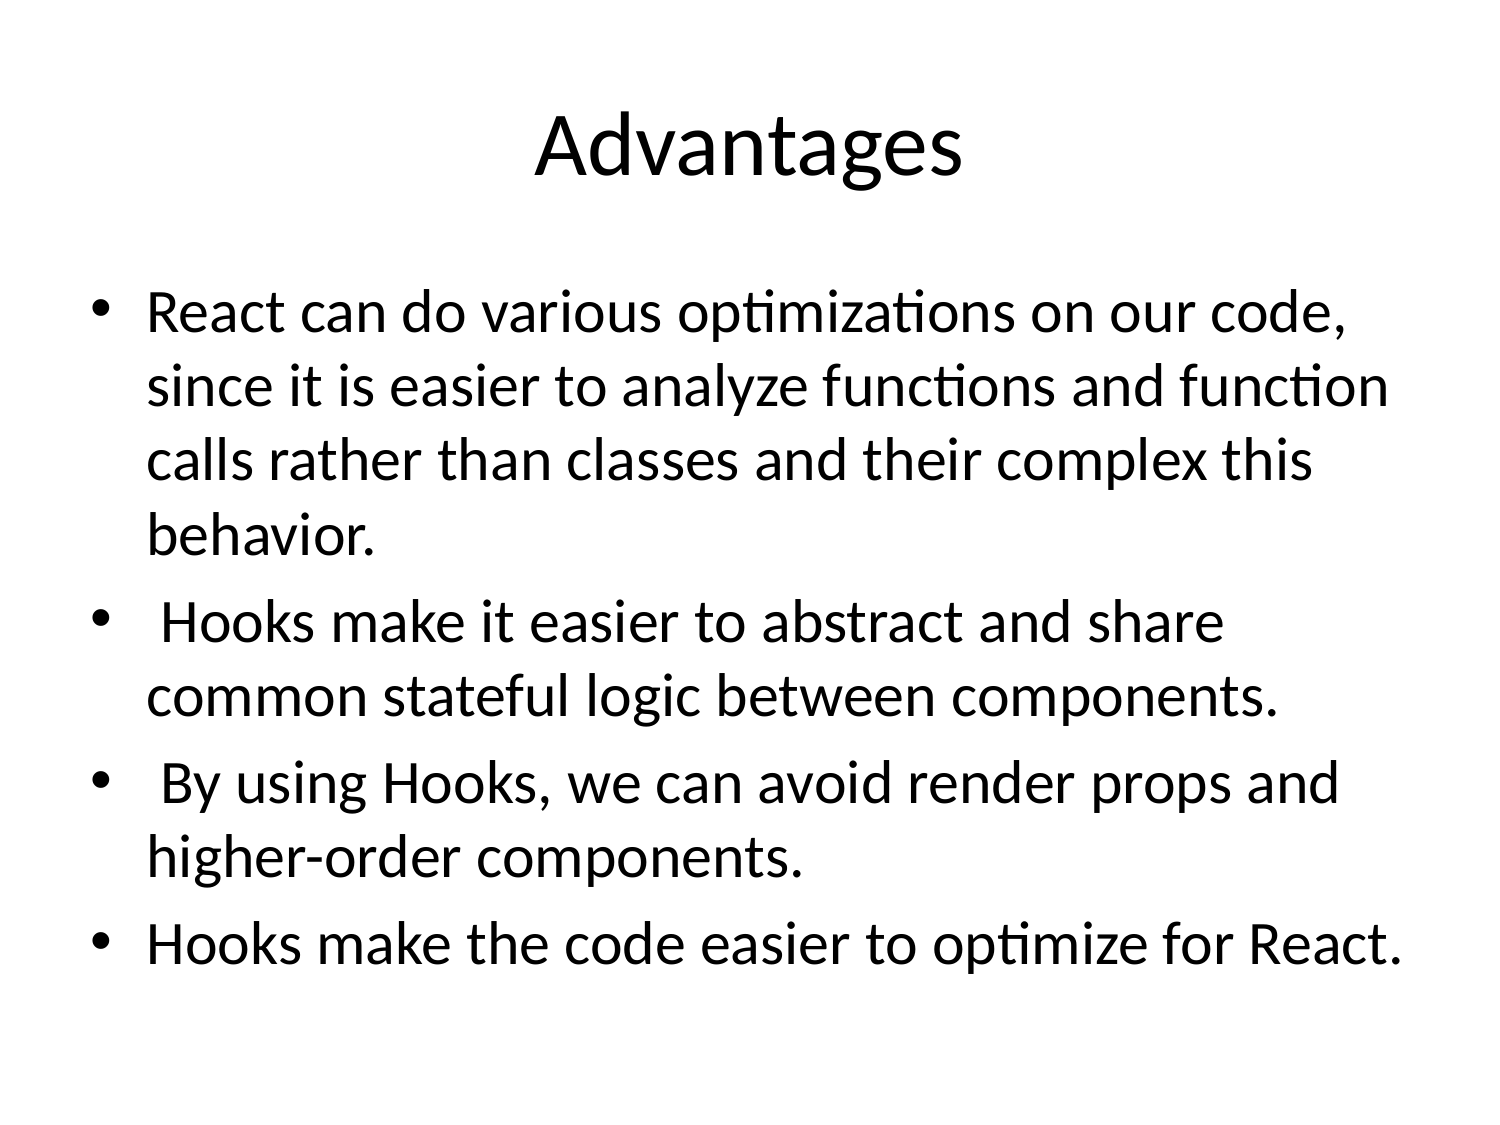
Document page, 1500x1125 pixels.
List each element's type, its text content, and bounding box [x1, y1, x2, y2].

title Advantages [75, 45, 1425, 233]
list React can do various optimizations on our code, since it is easier to analyze functions and function calls rather than classes and their complex this behavior. Hooks make it easier to abstract and share common stateful logic between components. By using Hooks, we can avoid render props and higher-order components. Hooks make the code easier to optimize for React. [75, 262, 1425, 1005]
